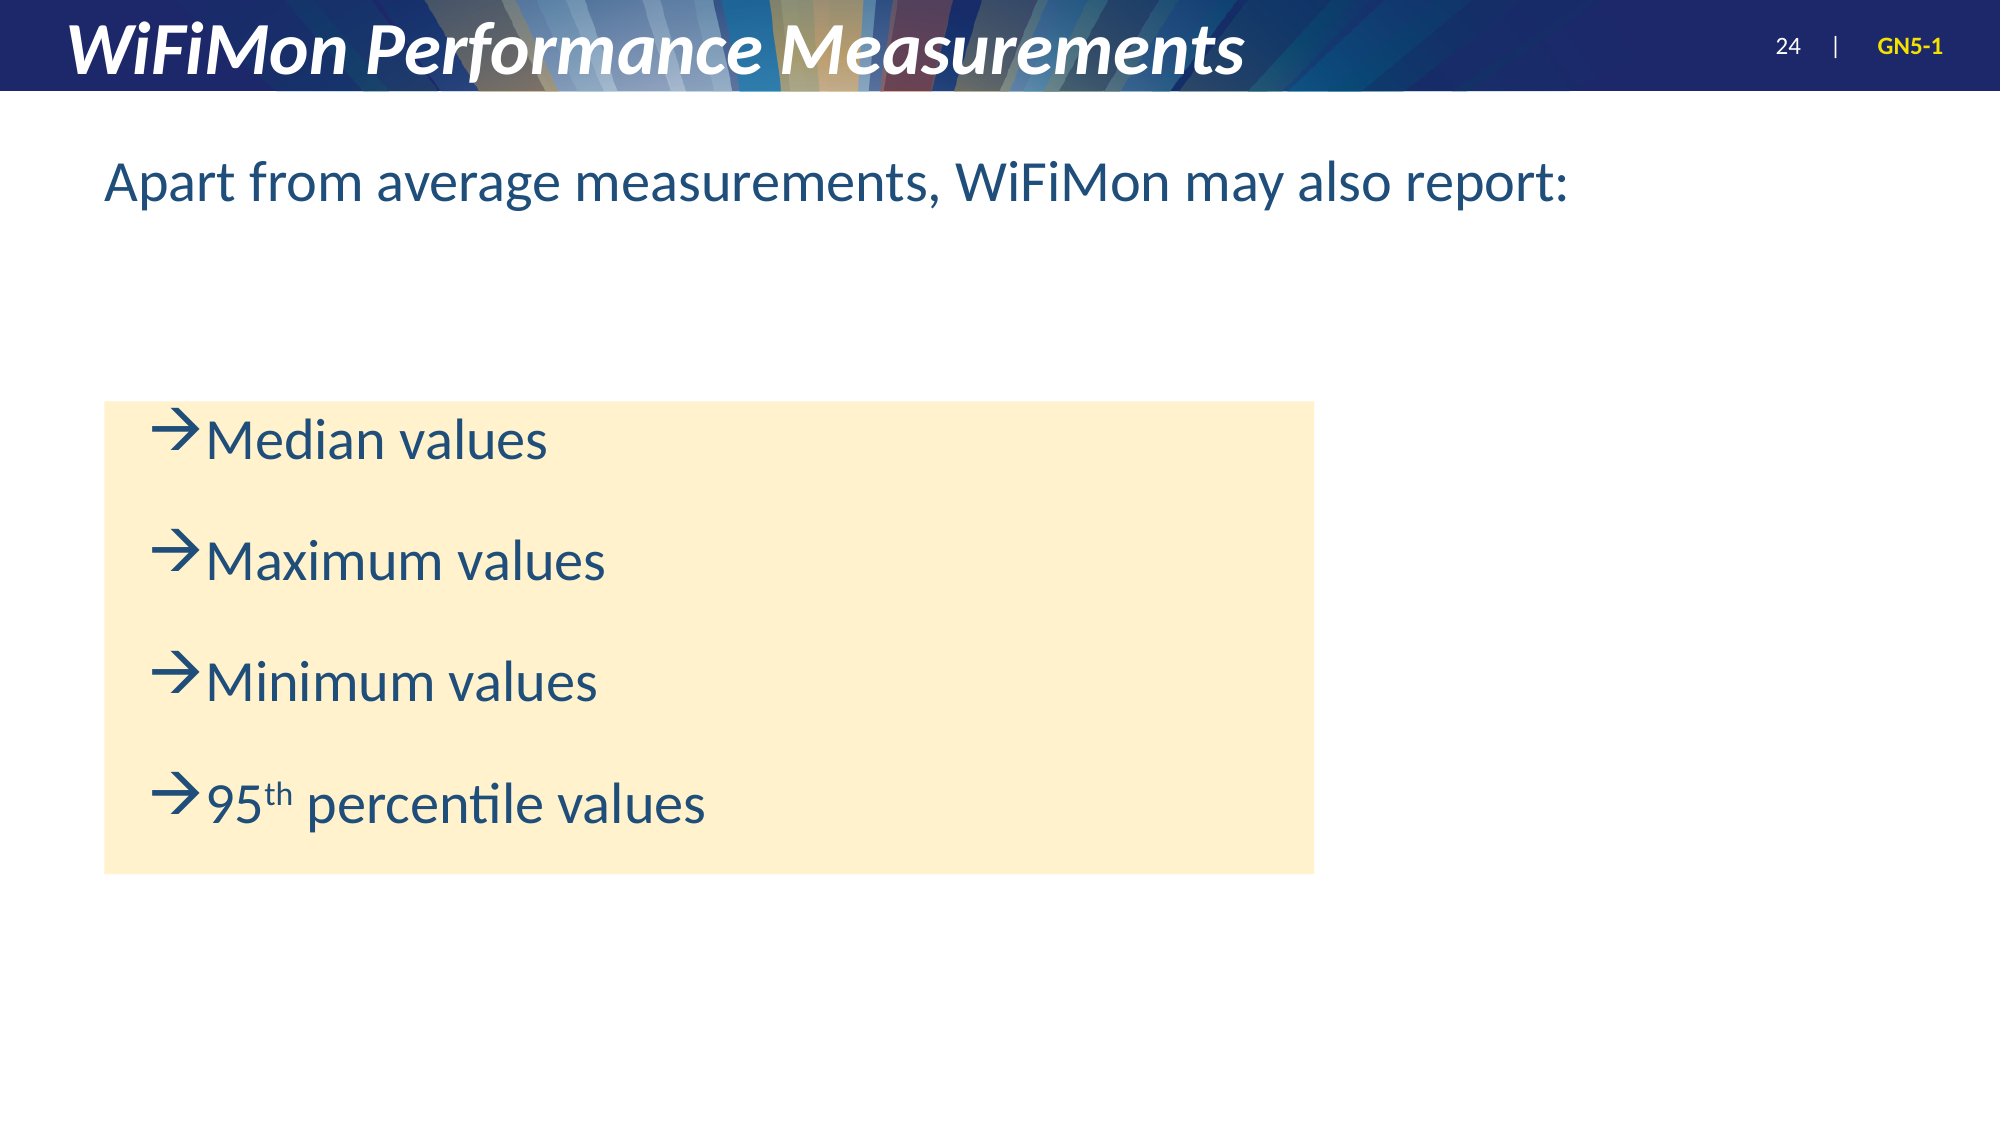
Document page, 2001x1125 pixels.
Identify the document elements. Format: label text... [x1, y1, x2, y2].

picture [0, 0, 1688, 92]
title WiFiMon Performance Measurements [50, 14, 1674, 86]
text_box Apart from average measurements, WiFiMon may also report: [89, 143, 1729, 312]
text_box Median values Maximum values Minimum values 95th percentile values [132, 401, 1085, 569]
text_box [103, 400, 1315, 875]
